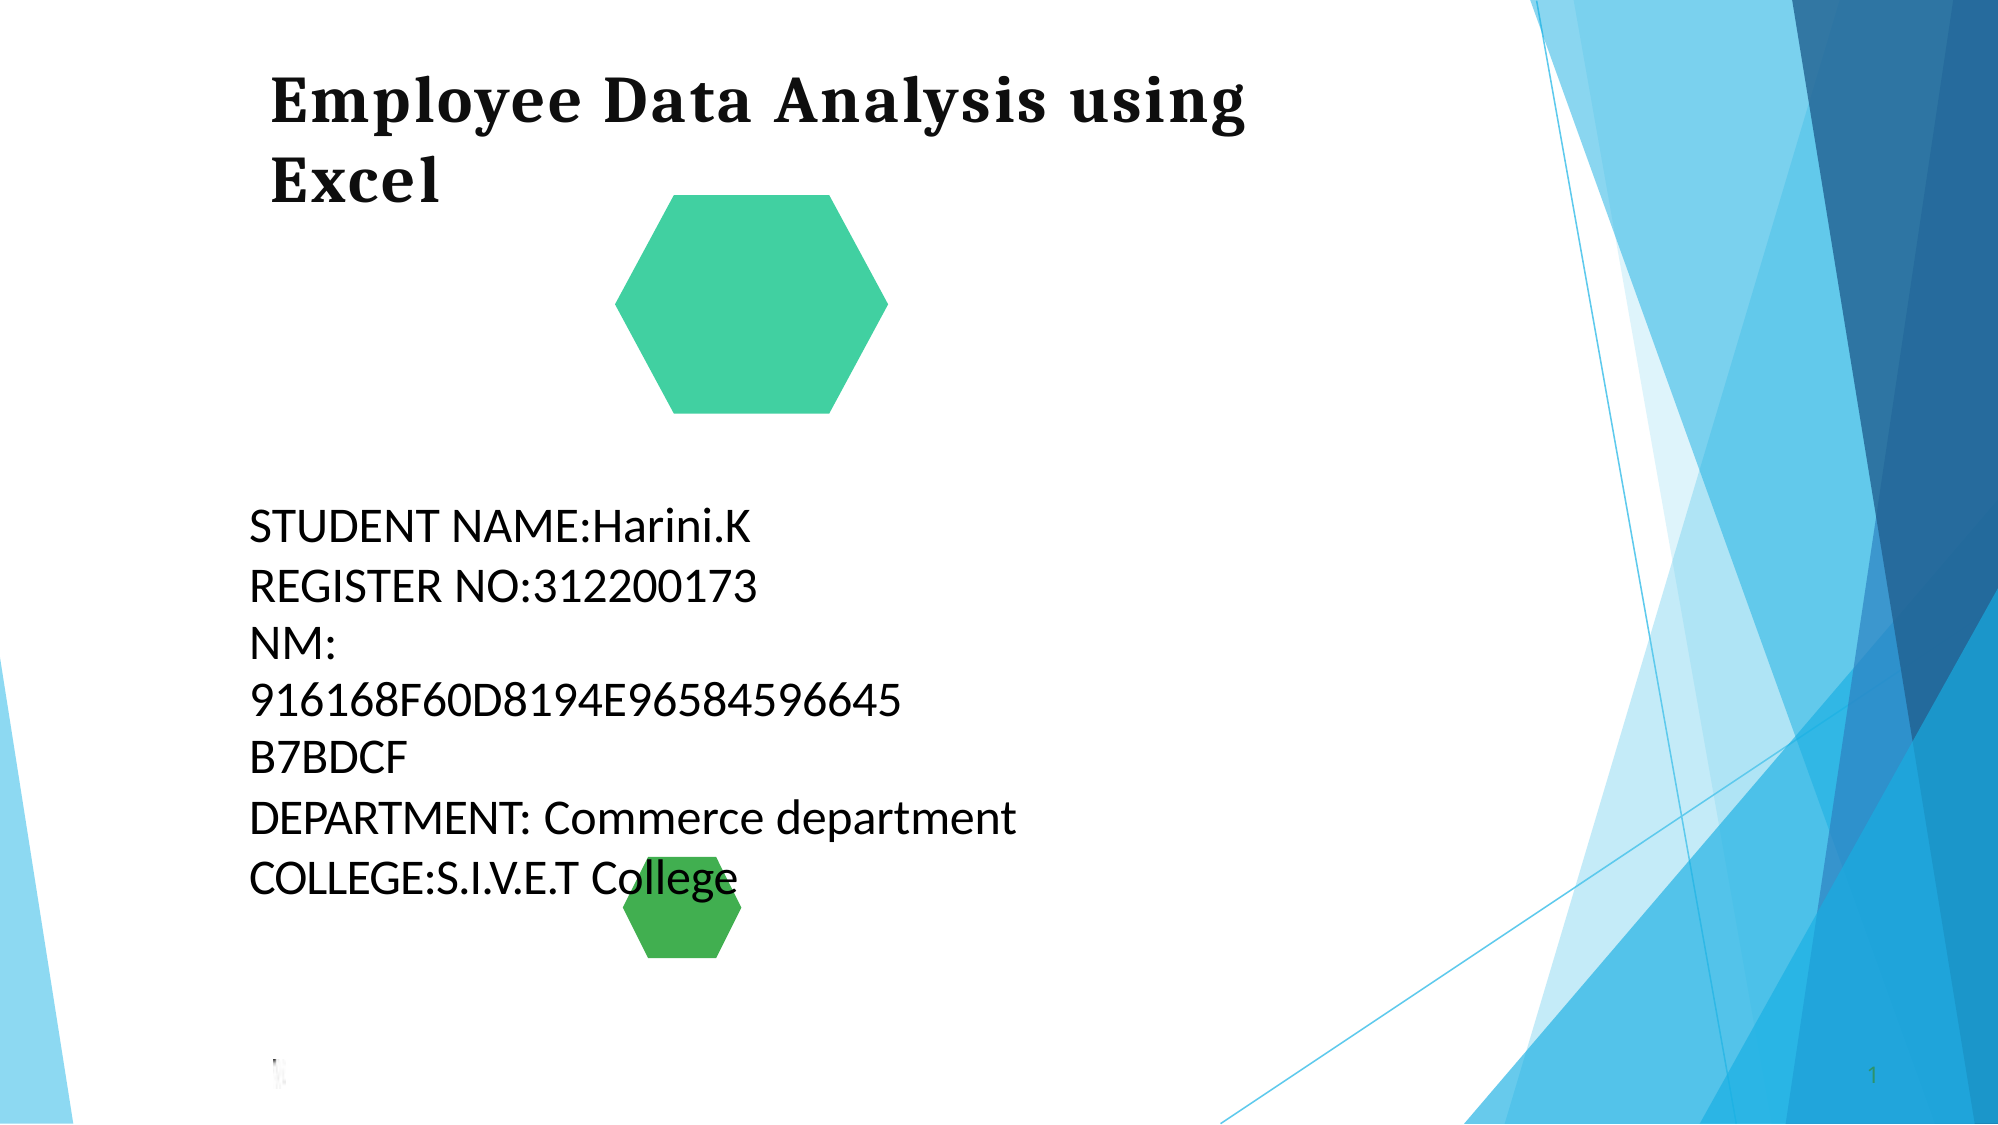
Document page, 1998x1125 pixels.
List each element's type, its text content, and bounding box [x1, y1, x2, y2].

list STUDENT NAME:Harini.K REGISTER NO:312200173 NM: 916168F60D8194E96584596645B7BDCF DEPARTMENT: Commerce department COLLEGE:S.I.V.E.T College [178, 343, 1318, 1125]
title Employee Data Analysis using Excel [267, 52, 1279, 245]
slide_number 1 [1848, 1060, 1888, 1125]
picture [272, 1059, 286, 1090]
text_box [615, 245, 889, 343]
